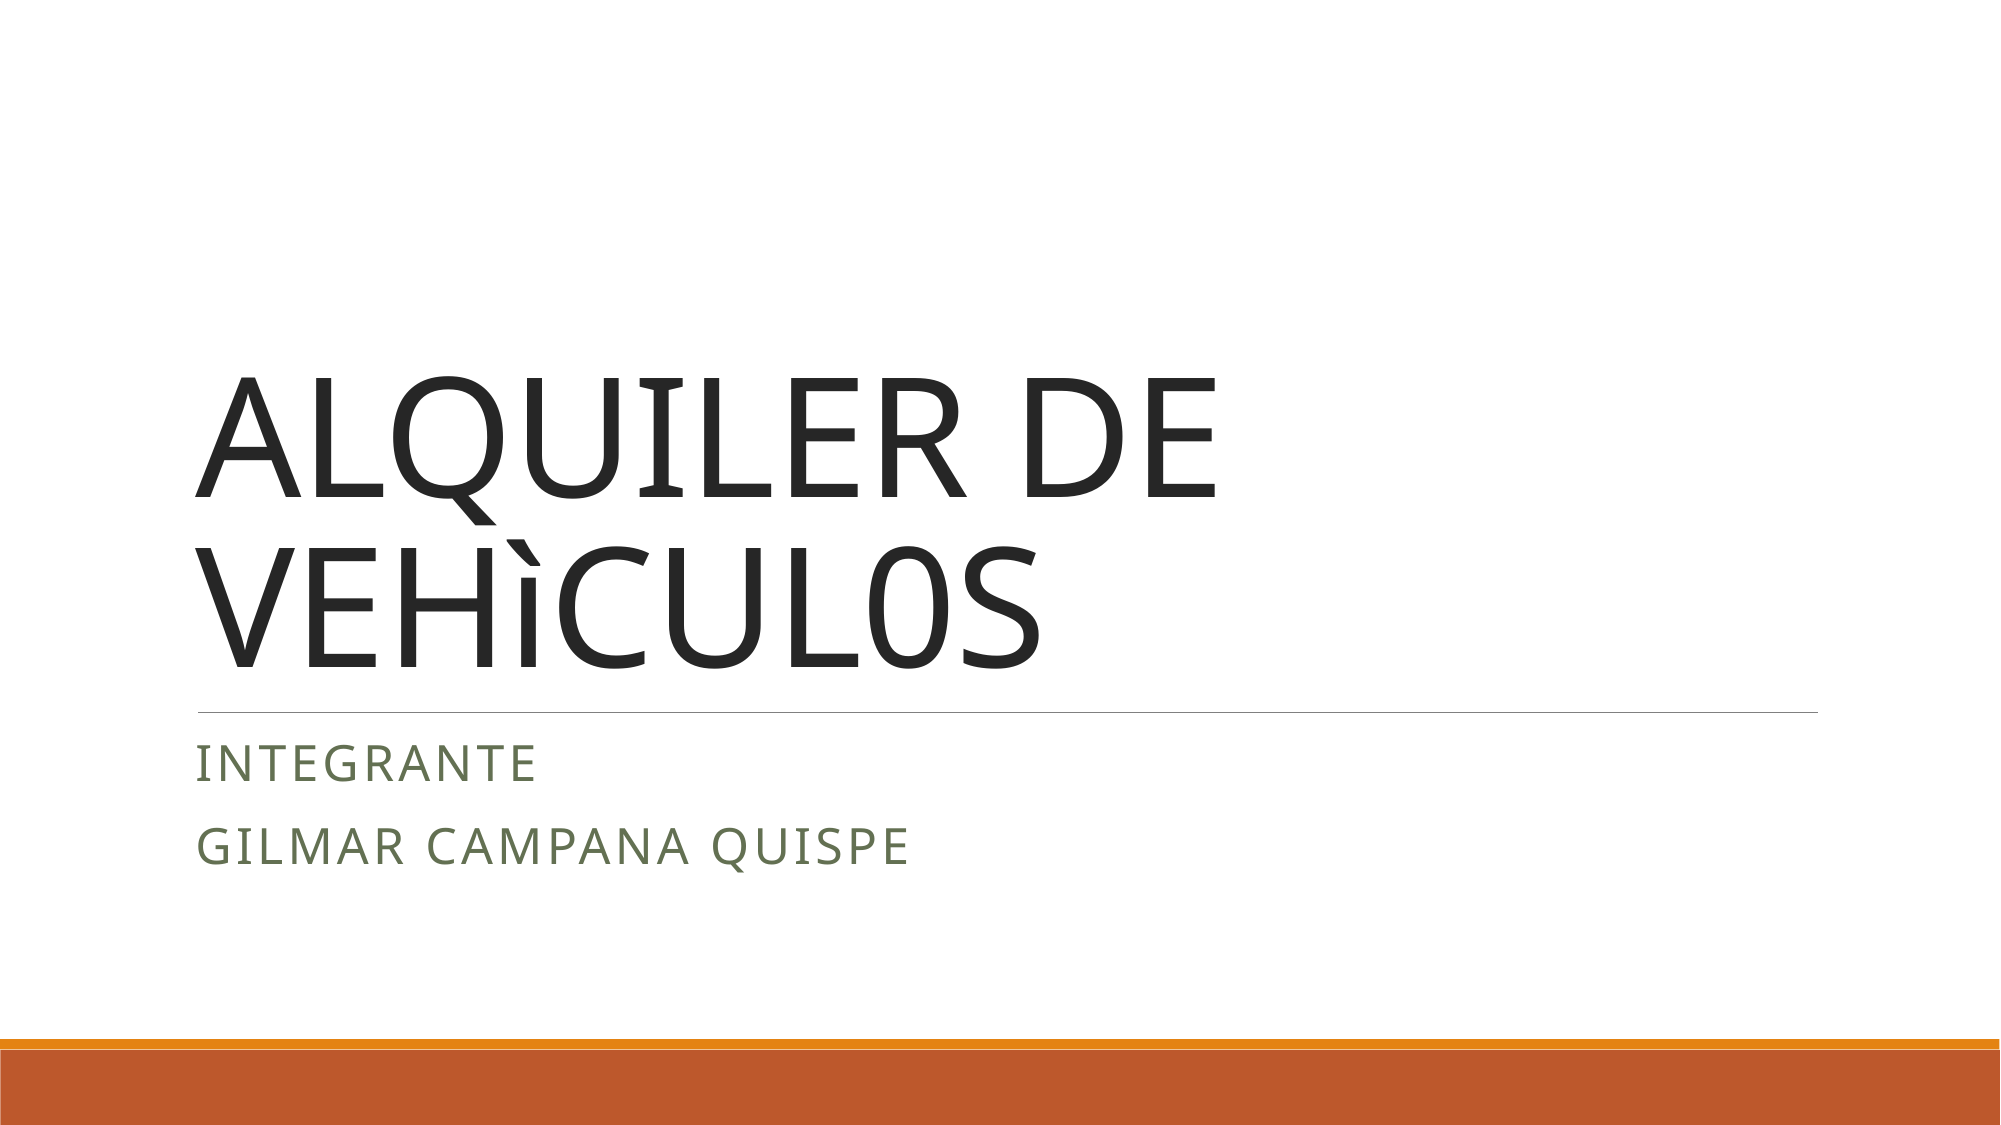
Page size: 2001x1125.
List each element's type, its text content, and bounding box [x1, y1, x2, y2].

subtitle INTEGRANTE GILMAR CAMPANA QUISPE [180, 730, 1831, 919]
title ALQUILER DE VEHìCUL0S [180, 124, 1830, 710]
